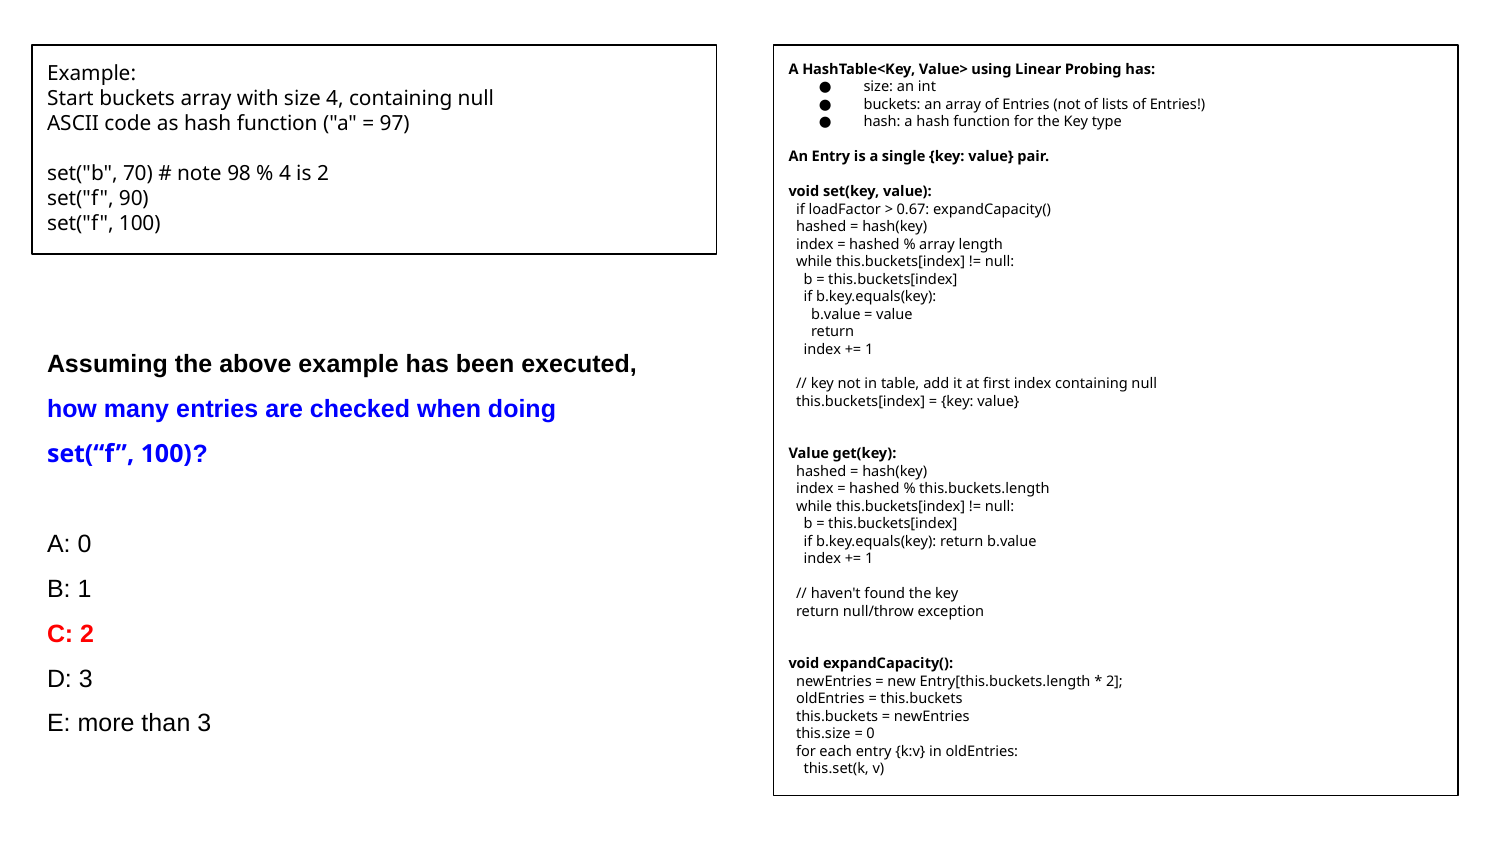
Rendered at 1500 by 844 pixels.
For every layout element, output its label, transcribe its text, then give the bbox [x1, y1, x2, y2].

text_box Assuming the above example has been executed, how many entries are checked when doing set(“f”, 100)? A: 0 B: 1 C: 2 D: 3 E: more than 3 [32, 317, 698, 733]
text_box A HashTable<Key, Value> using Linear Probing has: size: an int buckets: an array of Entries (not of lists of Entries!) hash: a hash function for the Key type An Entry is a single {key: value} pair. void set(key, value): if loadFactor > 0.67: expandCapacity() hashed = hash(key) index = hashed % array length while this.buckets[index] != null: b = this.buckets[index] if b.key.equals(key): b.value = value return index += 1 // key not in table, add it at first index containing null this.buckets[index] = {key: value} Value get(key): hashed = hash(key) index = hashed % this.buckets.length while this.buckets[index] != null: b = this.buckets[index] if b.key.equals(key): return b.value index += 1 // haven't found the key return null/throw exception void expandCapacity(): newEntries = new Entry[this.buckets.length * 2]; oldEntries = this.buckets this.buckets = newEntries this.size = 0 for each entry {k:v} in oldEntries: this.set(k, v) [773, 44, 1458, 796]
text_box Example: Start buckets array with size 4, containing null ASCII code as hash function ("a" = 97) set("b", 70) # note 98 % 4 is 2 set("f", 90) set("f", 100) [32, 44, 717, 254]
